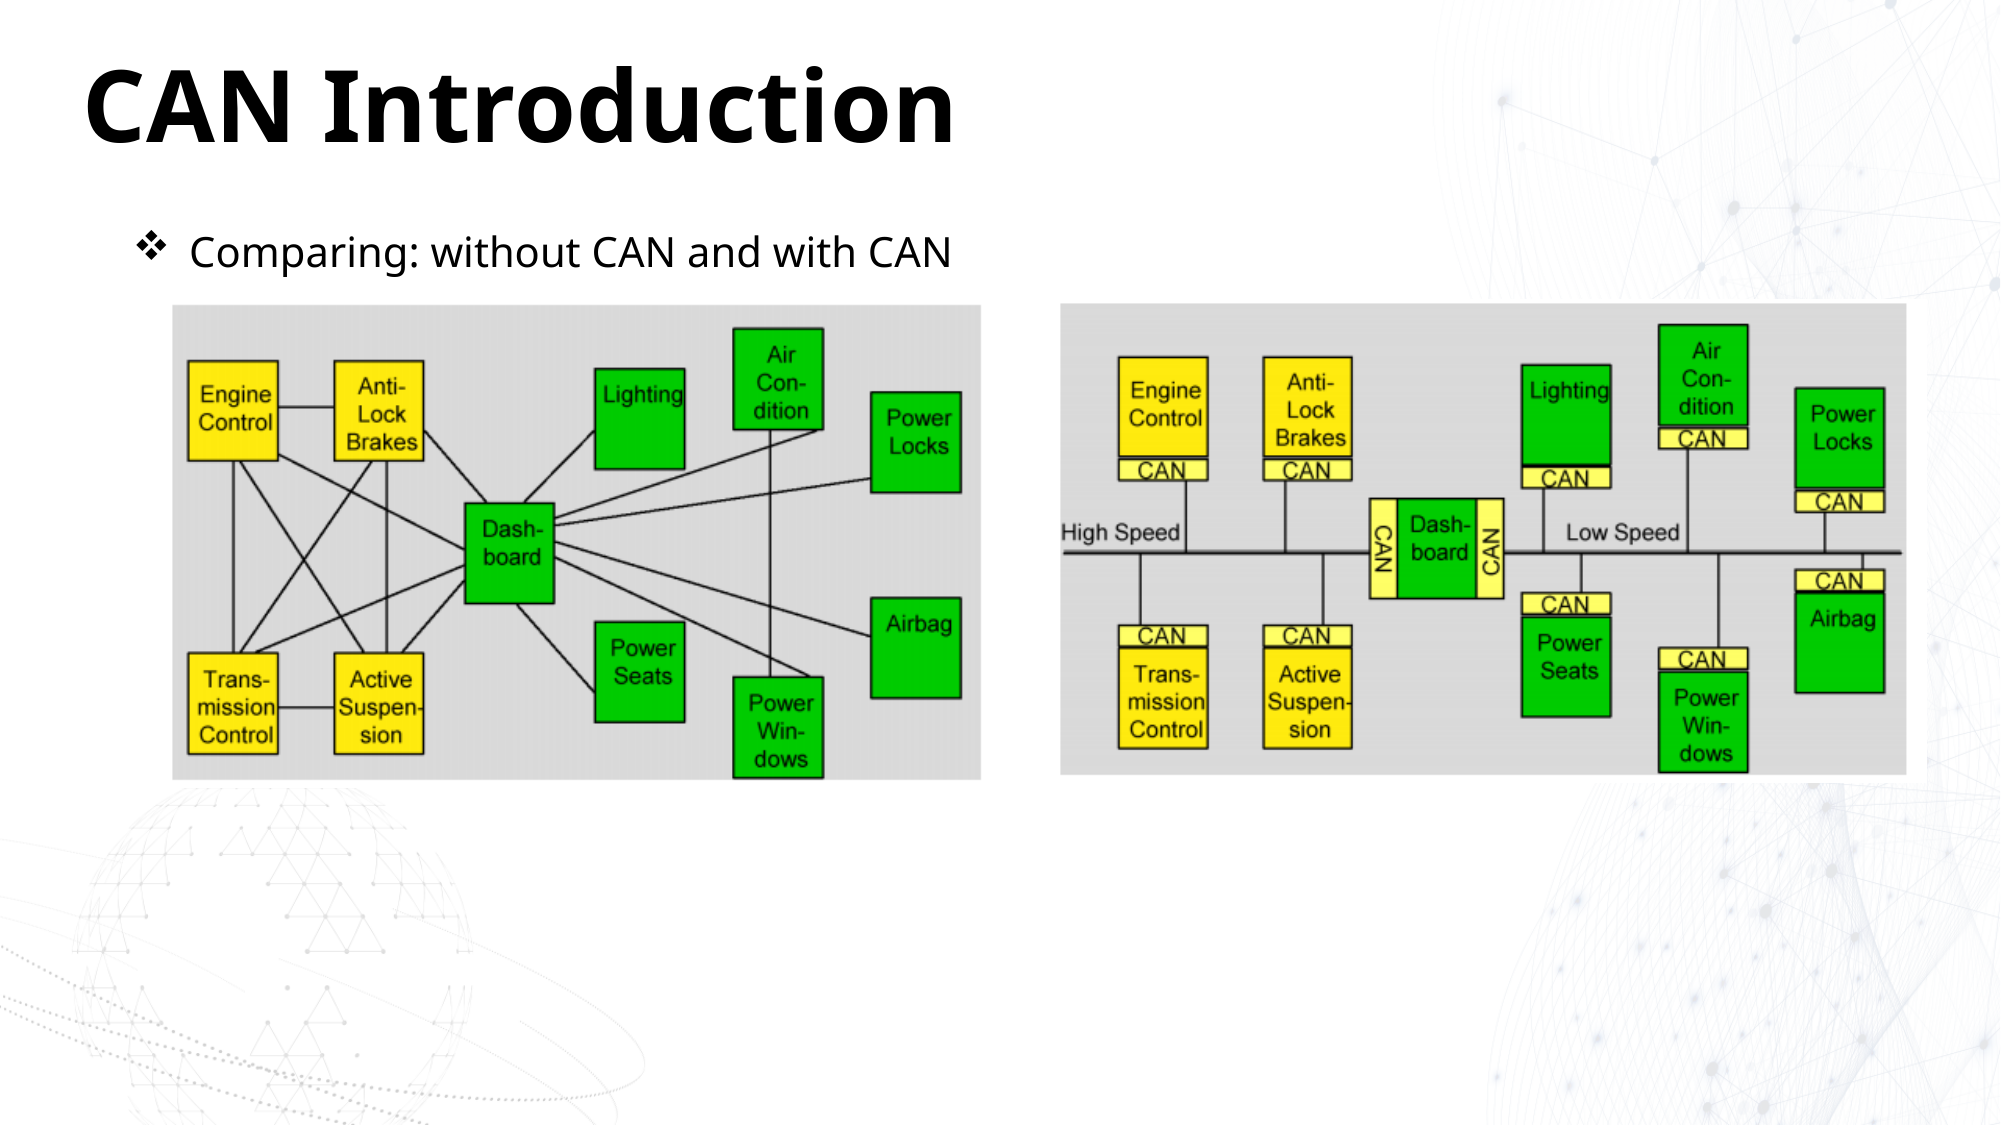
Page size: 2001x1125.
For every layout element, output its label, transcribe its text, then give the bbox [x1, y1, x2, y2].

list Comparing: without CAN and with CAN [71, 212, 1119, 1072]
title CAN Introduction [71, 41, 1927, 180]
picture [0, 0, 2001, 1125]
